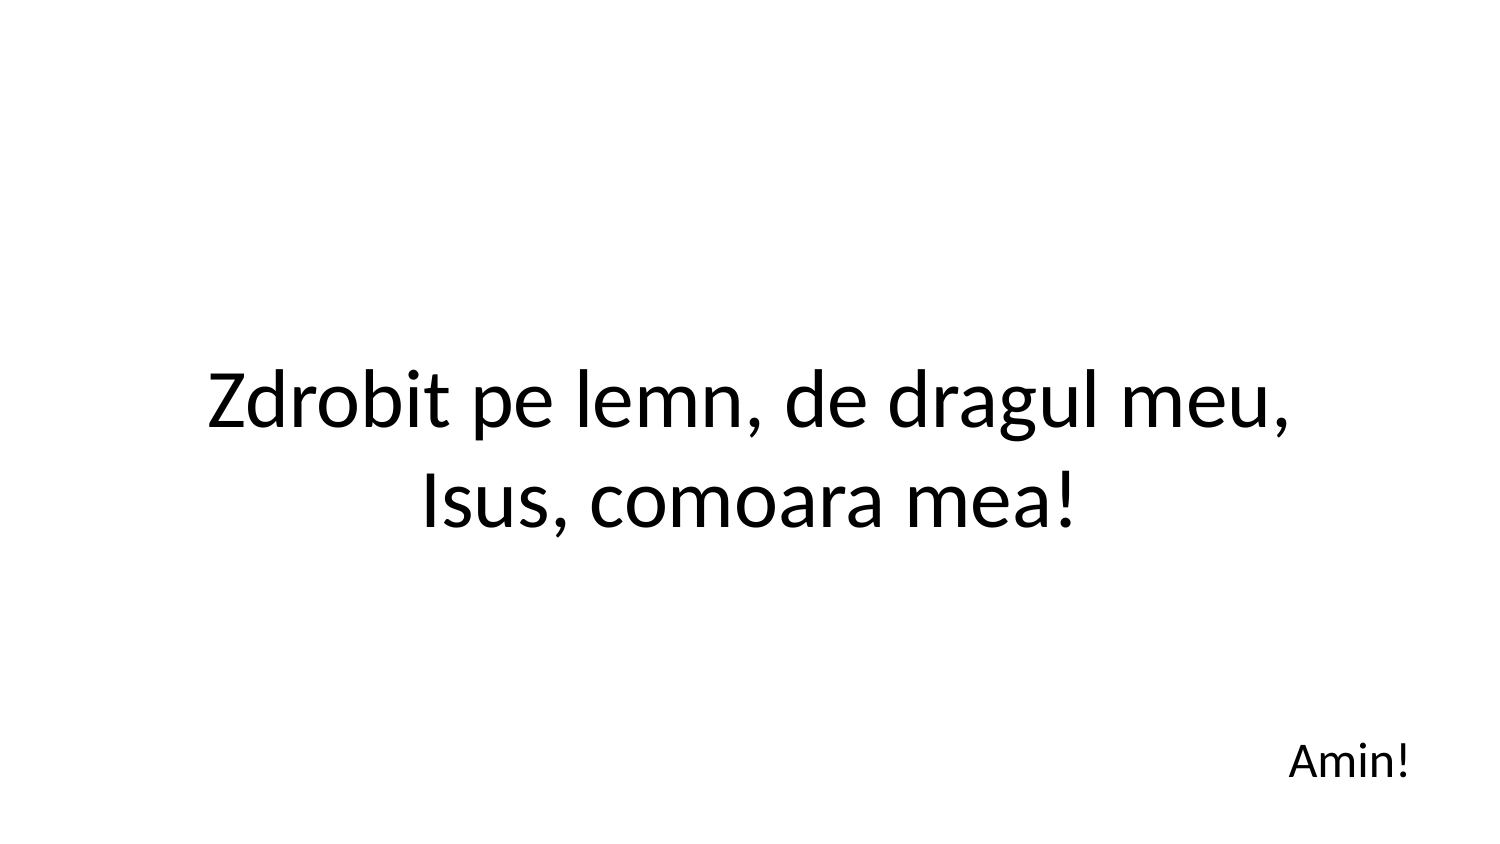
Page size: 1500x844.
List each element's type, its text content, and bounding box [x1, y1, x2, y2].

text_box Amin! [1273, 674, 1427, 795]
text_box Zdrobit pe lemn, de dragul meu, Isus, comoara mea! [192, 292, 1308, 552]
